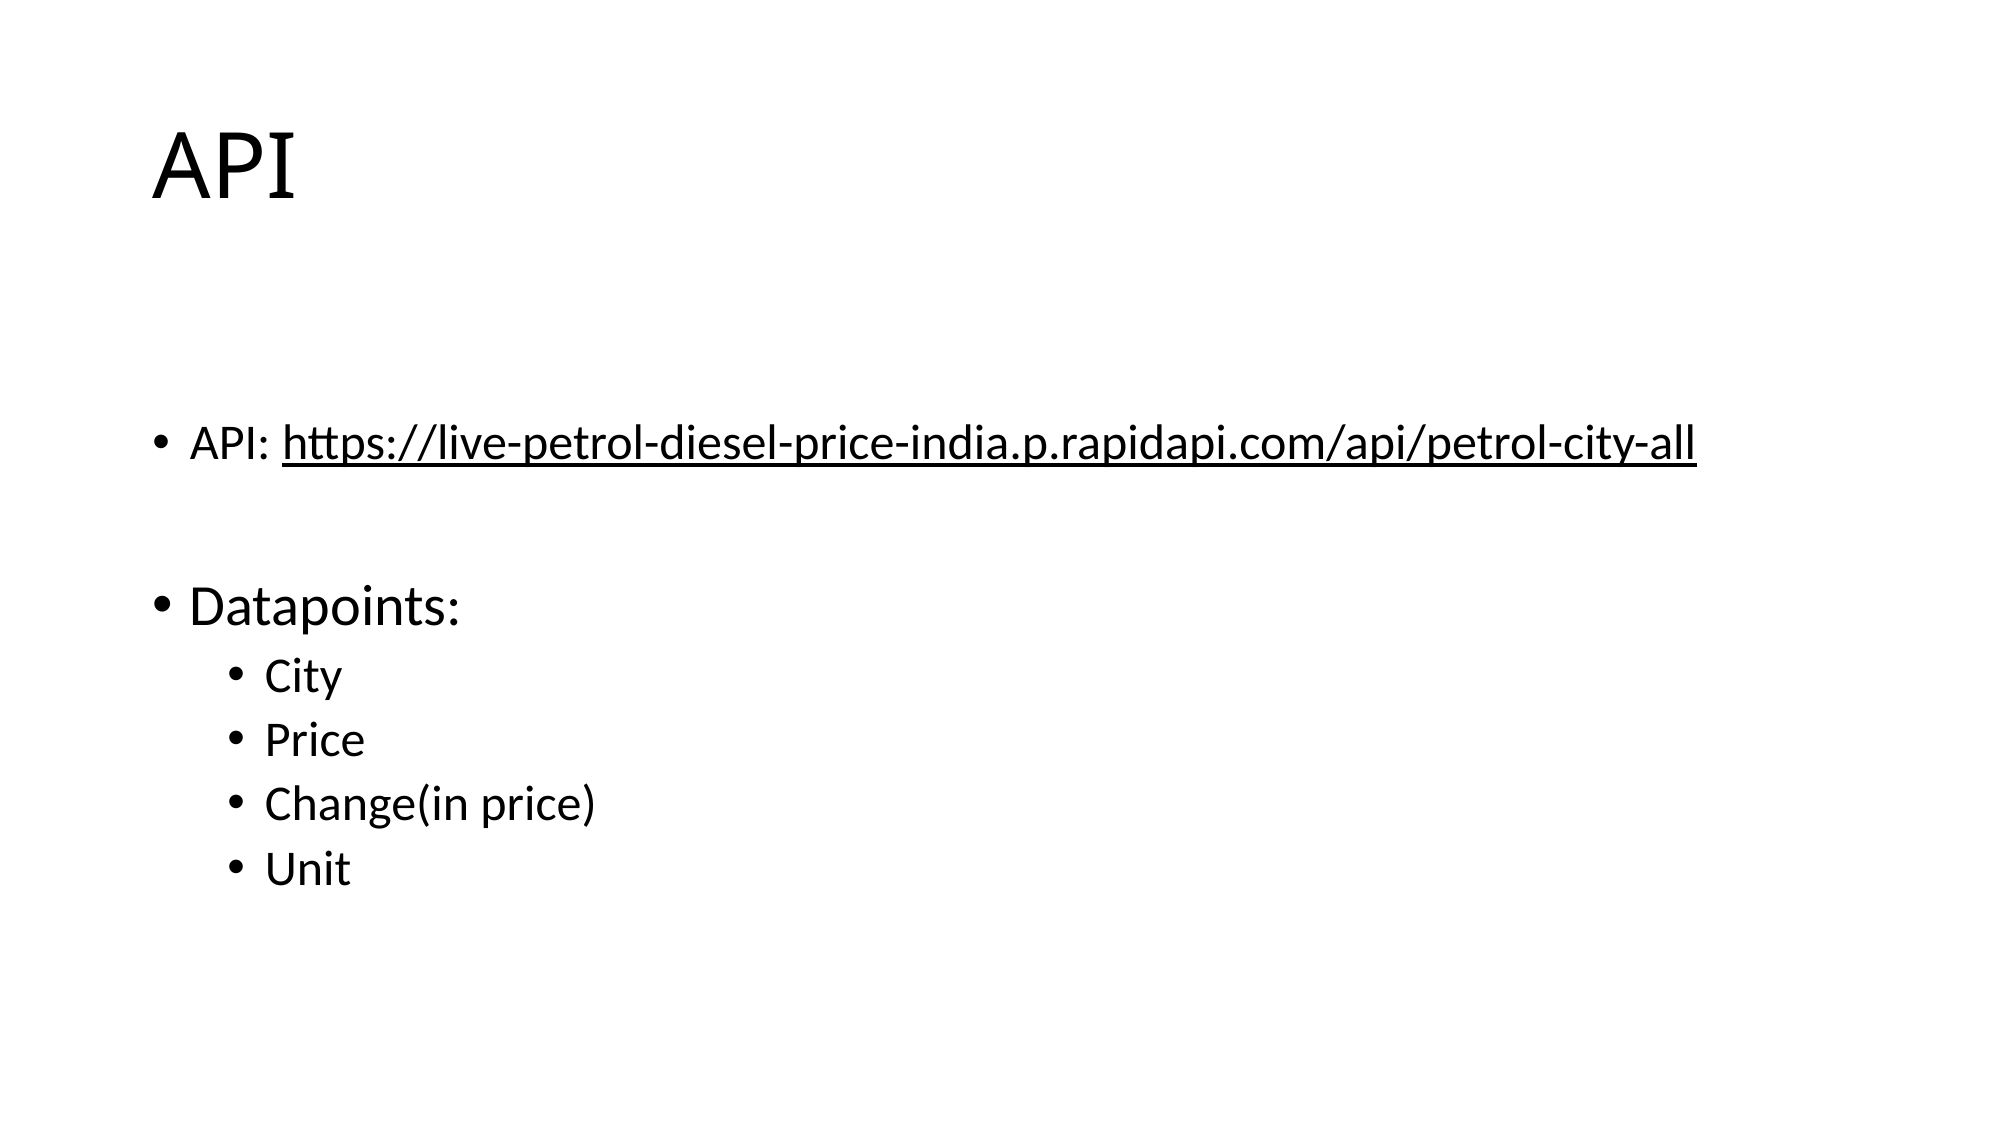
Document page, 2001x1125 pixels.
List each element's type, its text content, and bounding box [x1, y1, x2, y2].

list API: https://live-petrol-diesel-price-india.p.rapidapi.com/api/petrol-city-all Datapoints: City Price Change(in price) Unit [137, 328, 1863, 1043]
title API [137, 59, 1863, 278]
